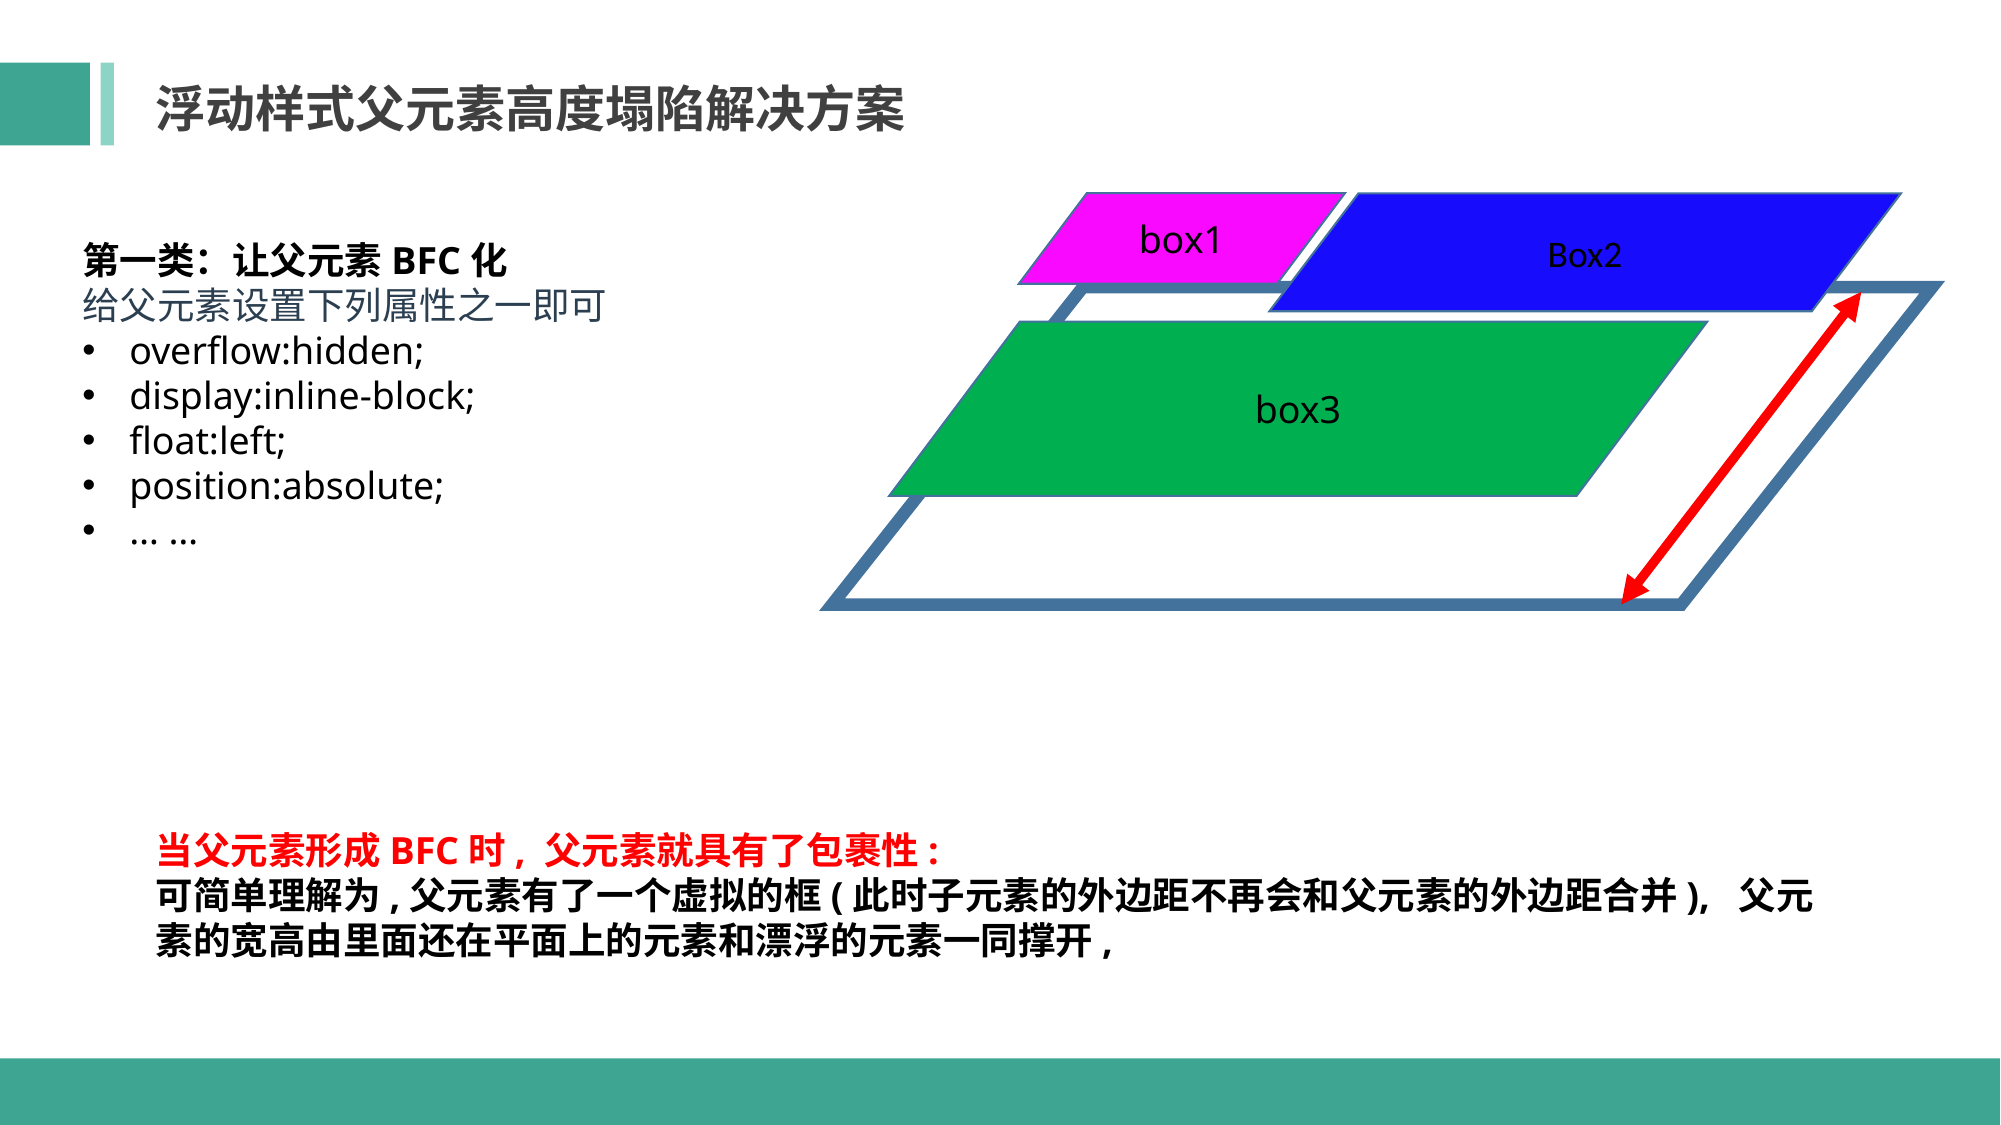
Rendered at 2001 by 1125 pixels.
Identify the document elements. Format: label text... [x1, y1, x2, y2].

text_box box1 [1016, 192, 1348, 285]
text_box 浮动样式父元素高度塌陷解决方案 [140, 69, 1000, 145]
text_box Box2 [1267, 192, 1903, 313]
text_box [1055, 286, 1621, 320]
text_box box3 [887, 320, 1621, 497]
text_box 当父元素形成BFC时, 父元素就具有了包裹性: 可简单理解为,父元素有了一个虚拟的框(此时子元素的外边距不再会和父元素的外边距合并), 父元素的宽高由里面还在平面上的元素和漂浮的元素一同撑开, [140, 819, 1858, 970]
text_box [829, 440, 1683, 606]
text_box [0, 62, 114, 146]
text_box 第一类：让父元素BFC化 给父元素设置下列属性之一即可 overflow:hidden; display:inline-block; float:left; position:absolute; … … [67, 229, 1168, 559]
text_box [0, 1057, 2000, 1125]
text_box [1621, 291, 1862, 605]
text_box [1830, 286, 1935, 378]
